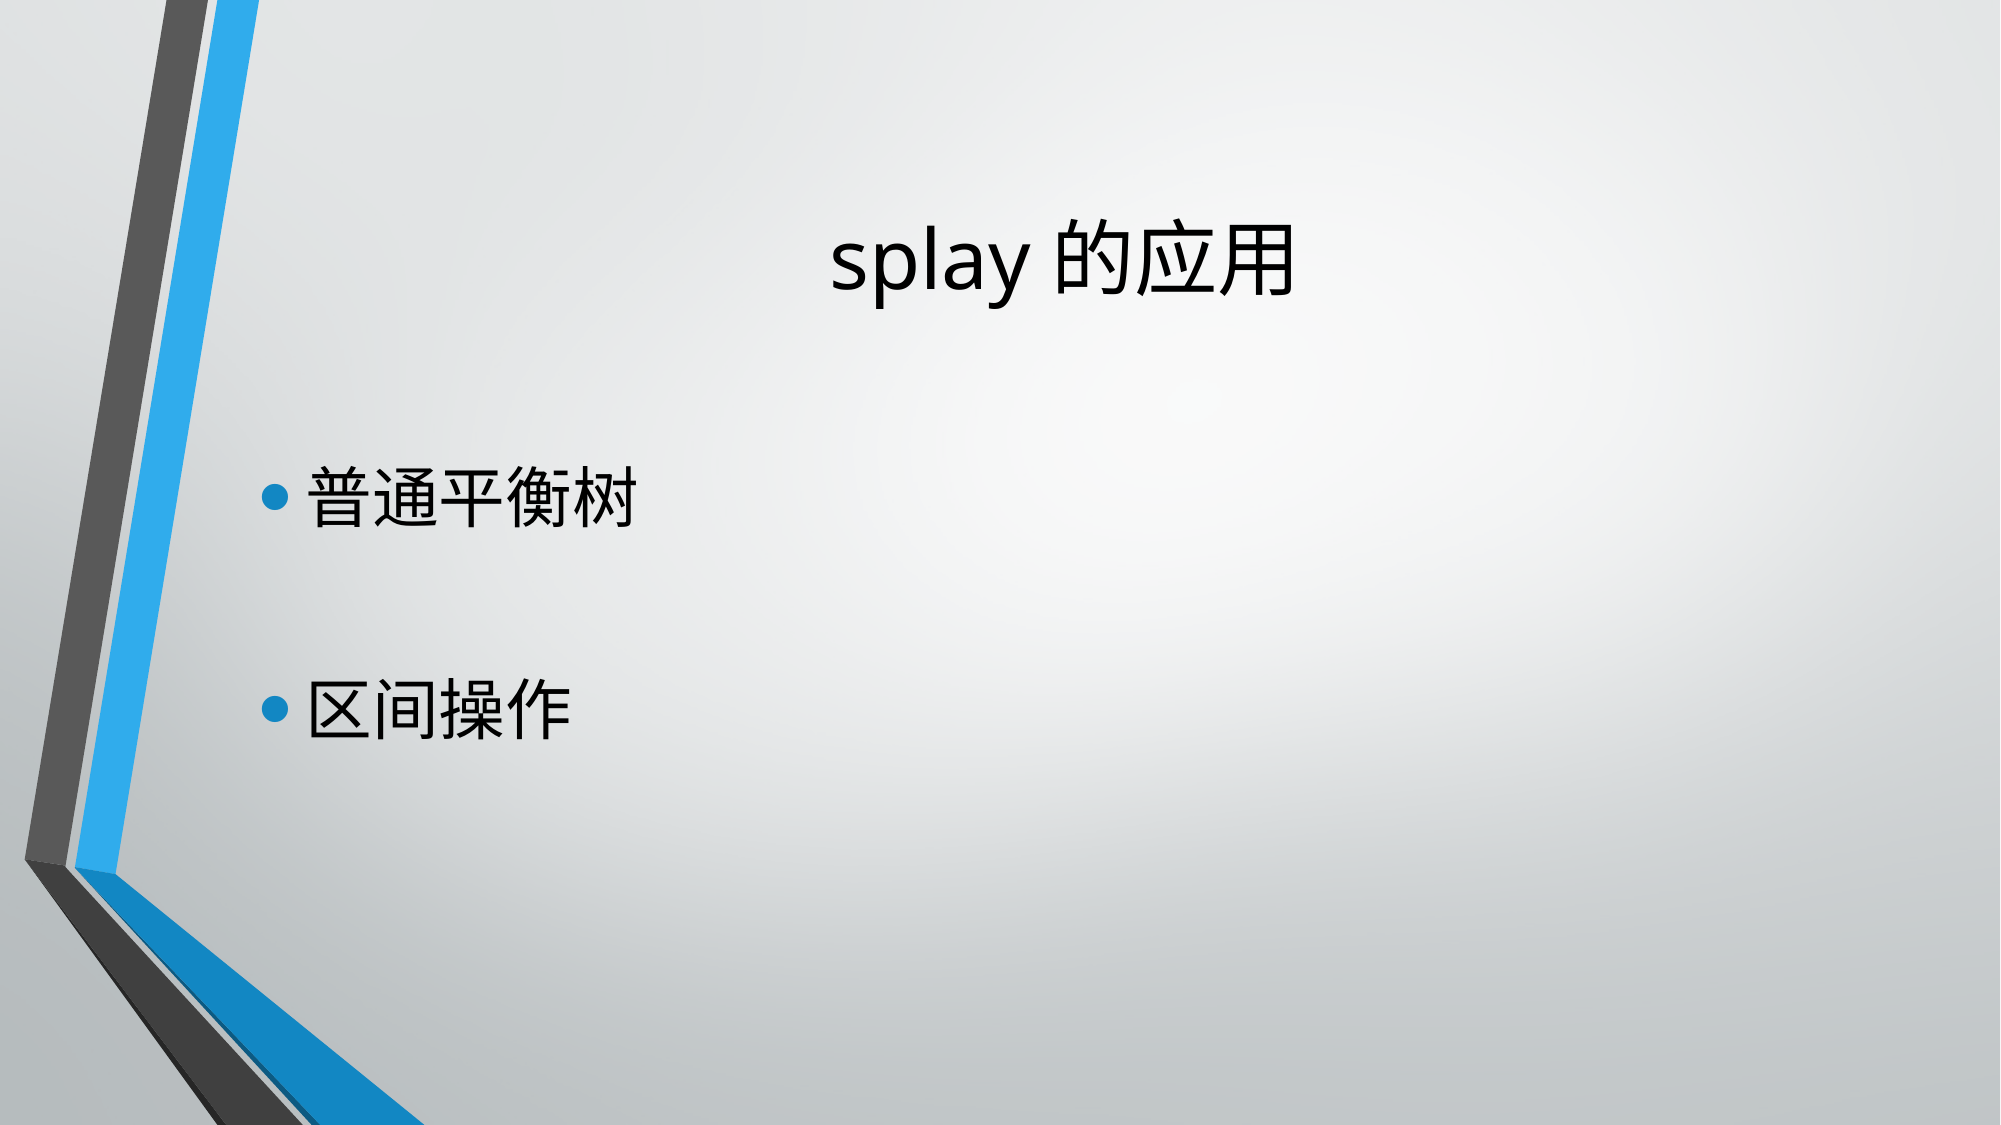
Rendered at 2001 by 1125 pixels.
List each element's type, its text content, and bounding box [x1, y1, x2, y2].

list 普通平衡树 区间操作 [243, 345, 1887, 859]
title splay的应用 [243, 112, 1887, 345]
